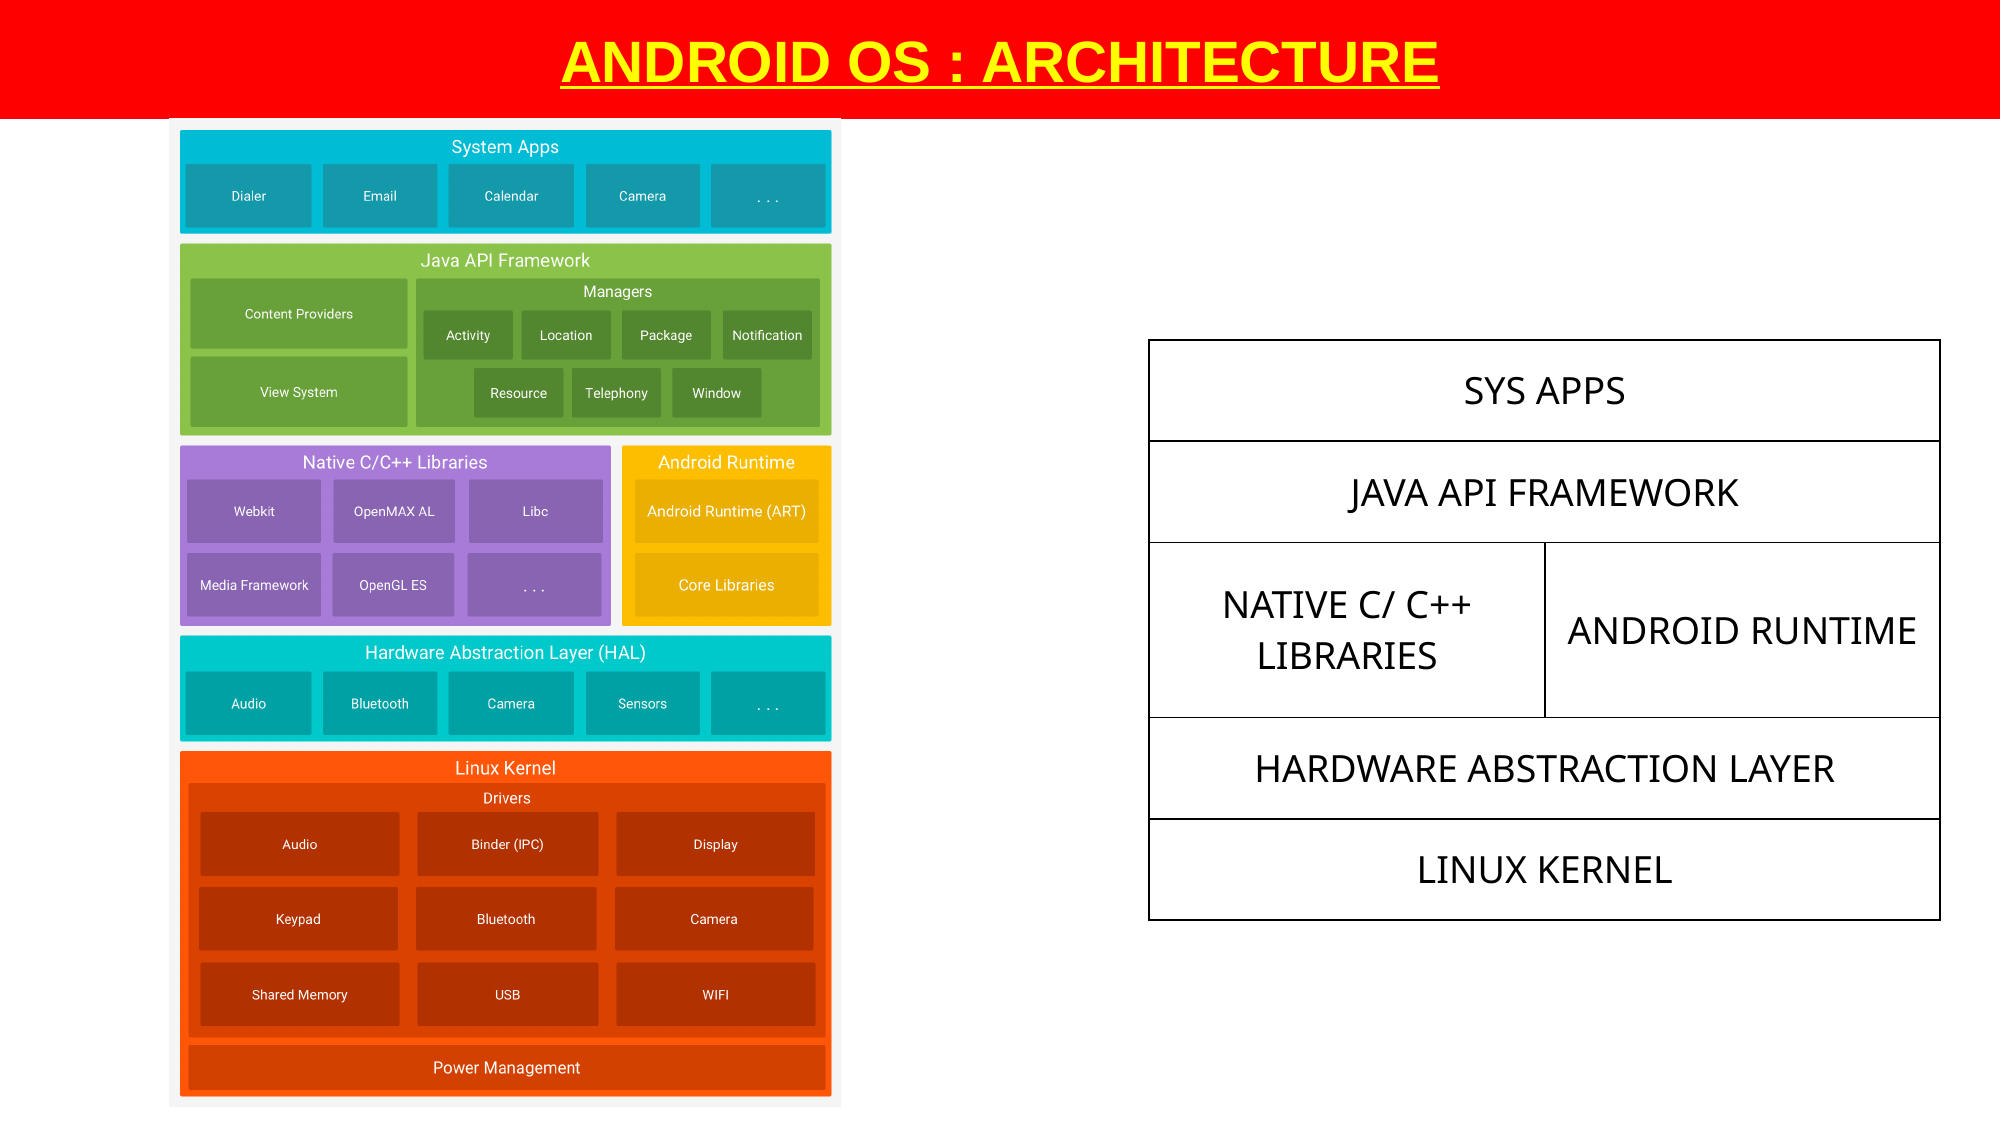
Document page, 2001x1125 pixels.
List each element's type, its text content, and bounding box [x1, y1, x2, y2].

table_cell LINUX KERNEL [1150, 820, 1939, 919]
text_box ANDROID OS : ARCHITECTURE [0, 0, 2000, 120]
table_cell ANDROID RUNTIME [1546, 543, 1939, 717]
table_cell JAVA API FRAMEWORK [1150, 442, 1939, 542]
table_cell HARDWARE ABSTRACTION LAYER [1150, 718, 1939, 818]
table_header SYS APPS [1150, 341, 1939, 440]
table_cell NATIVE C/ C++ LIBRARIES [1150, 543, 1544, 717]
picture [169, 118, 841, 1108]
